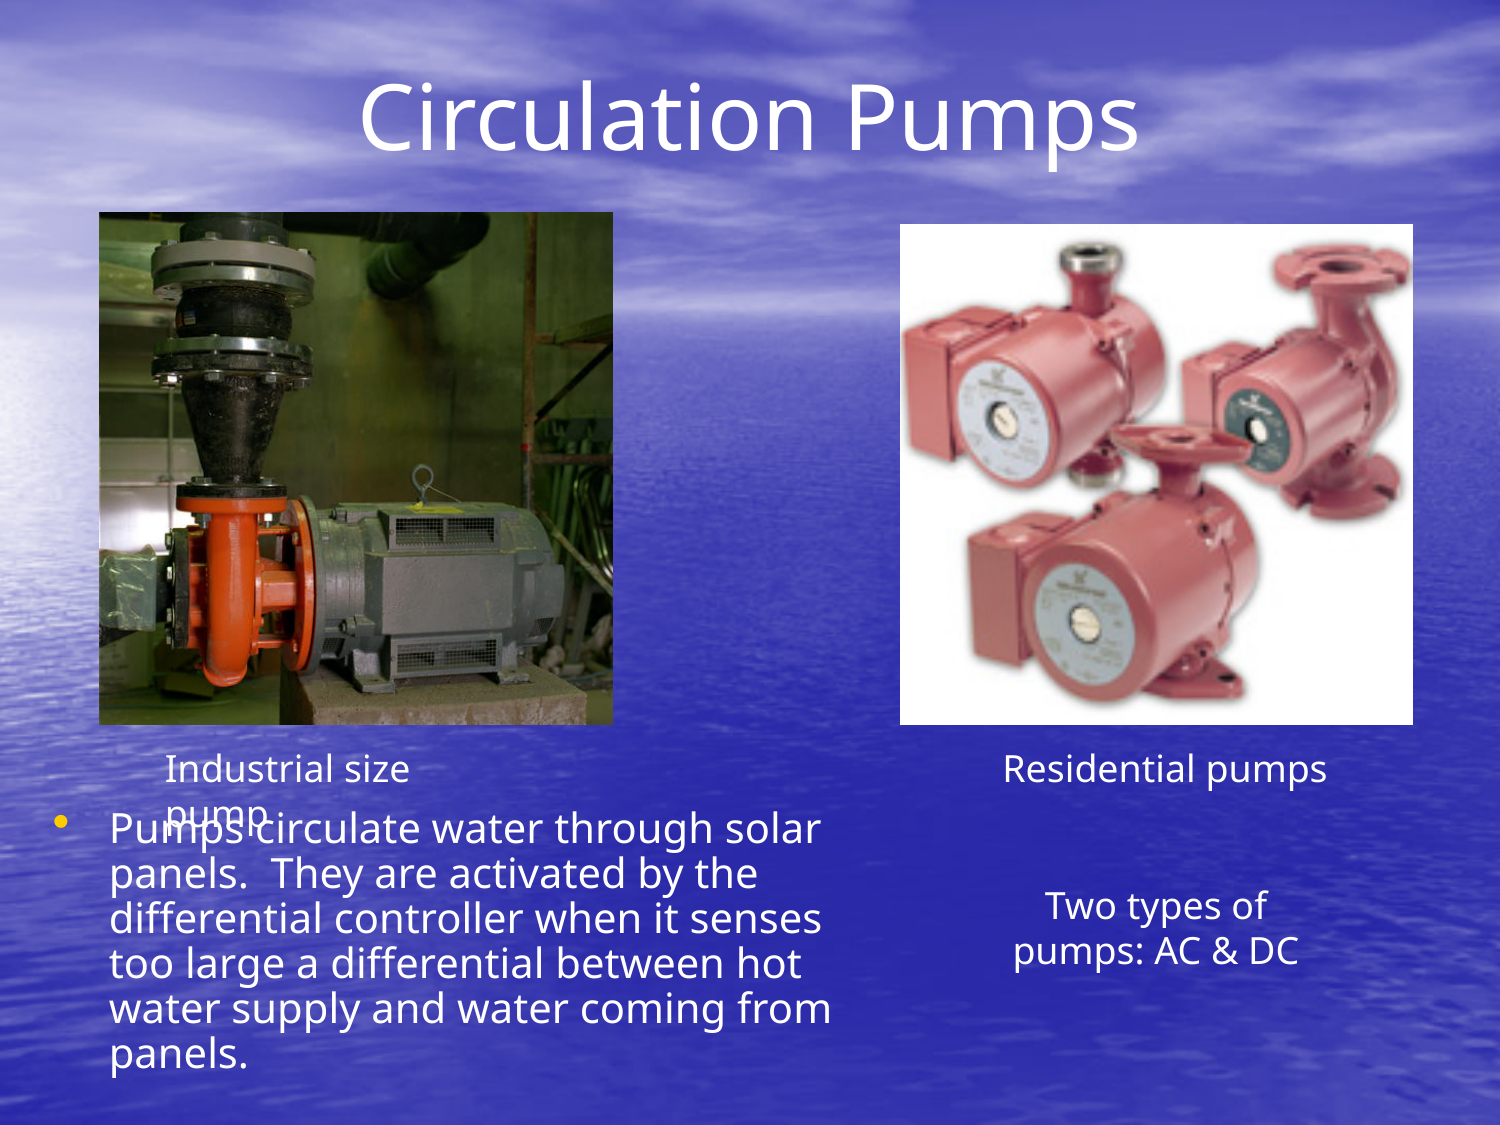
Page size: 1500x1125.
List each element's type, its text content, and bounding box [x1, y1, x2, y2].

text_box Industrial size pump [149, 737, 525, 843]
picture [99, 212, 613, 725]
text_box Two types of pumps: AC & DC [962, 874, 1350, 980]
text_box Residential pumps [987, 737, 1363, 798]
title Circulation Pumps [75, 0, 1425, 228]
picture [899, 224, 1413, 725]
list Pumps circulate water through solar panels. They are activated by the differential controller when it senses too large a differential between hot water supply and water coming from panels. [37, 800, 863, 1088]
text_box [62, 825, 300, 886]
